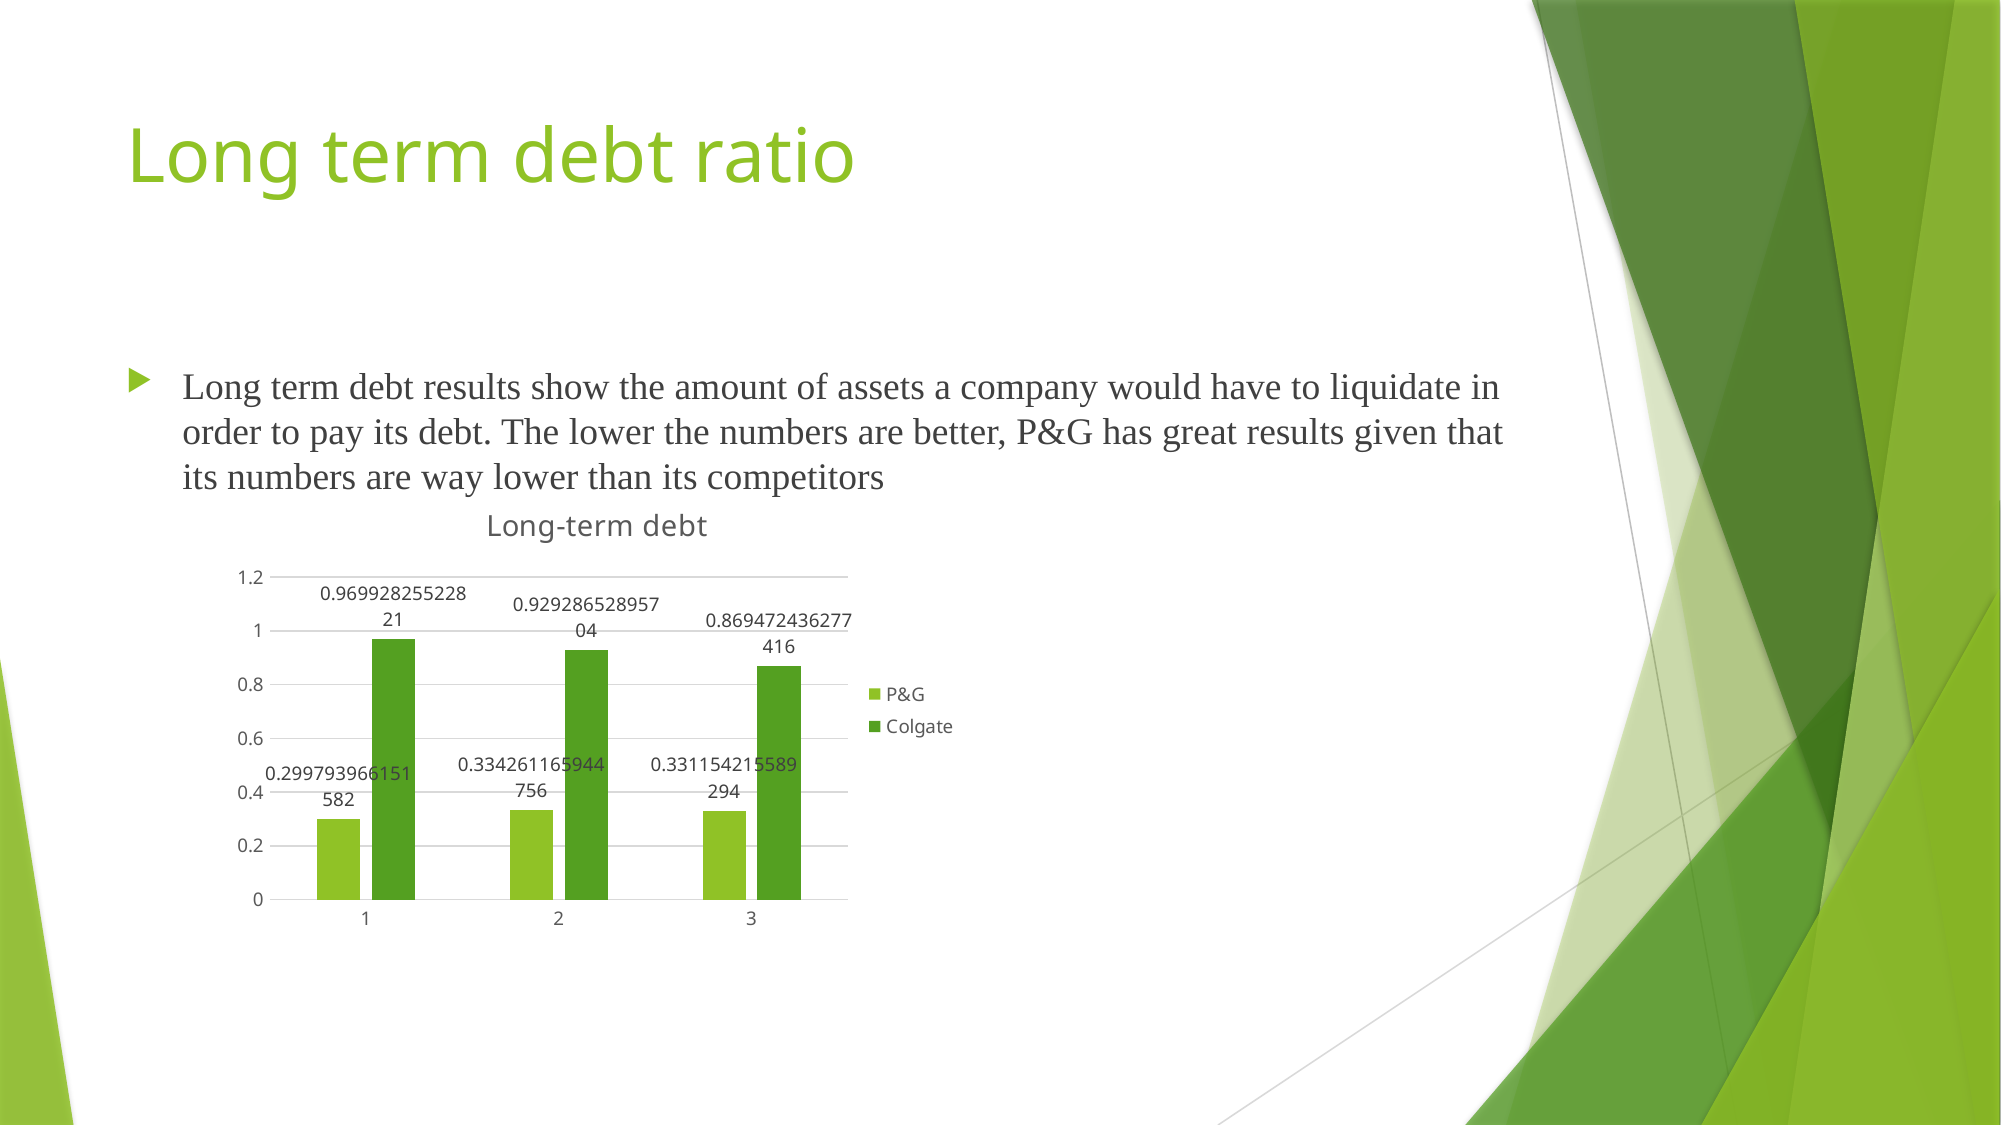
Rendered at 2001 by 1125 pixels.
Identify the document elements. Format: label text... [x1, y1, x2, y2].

title Long term debt ratio [111, 99, 1522, 317]
list Long term debt results show the amount of assets a company would have to liquidate in order to pay its debt. The lower the numbers are better, P&G has great results given that its numbers are way lower than its competitors [111, 354, 1522, 992]
chart [221, 478, 973, 942]
